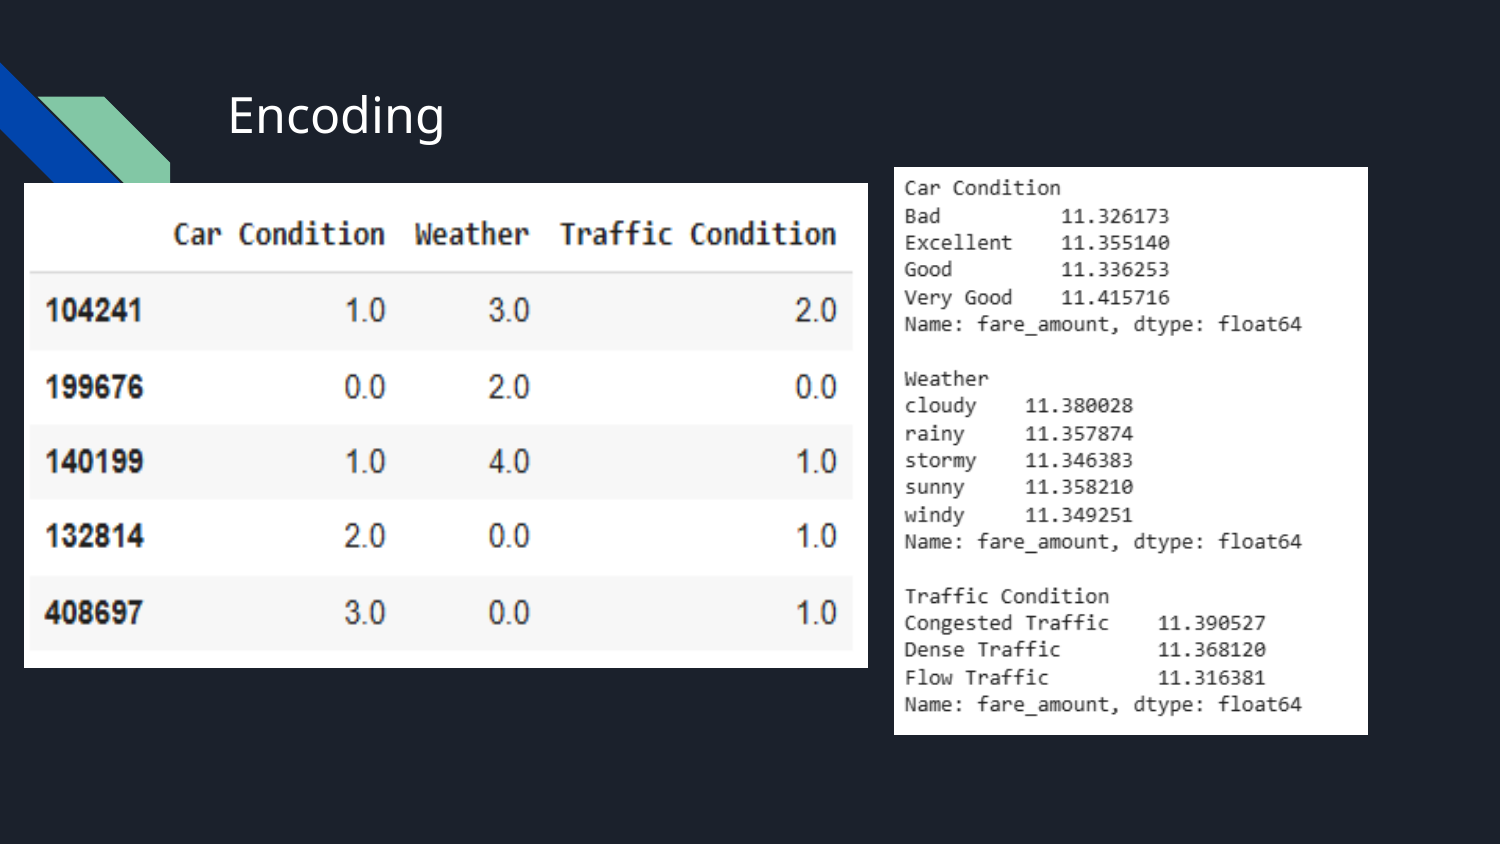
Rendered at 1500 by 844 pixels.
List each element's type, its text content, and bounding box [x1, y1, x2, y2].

title Encoding [212, 64, 1368, 215]
picture [893, 167, 1368, 735]
picture [24, 182, 869, 668]
